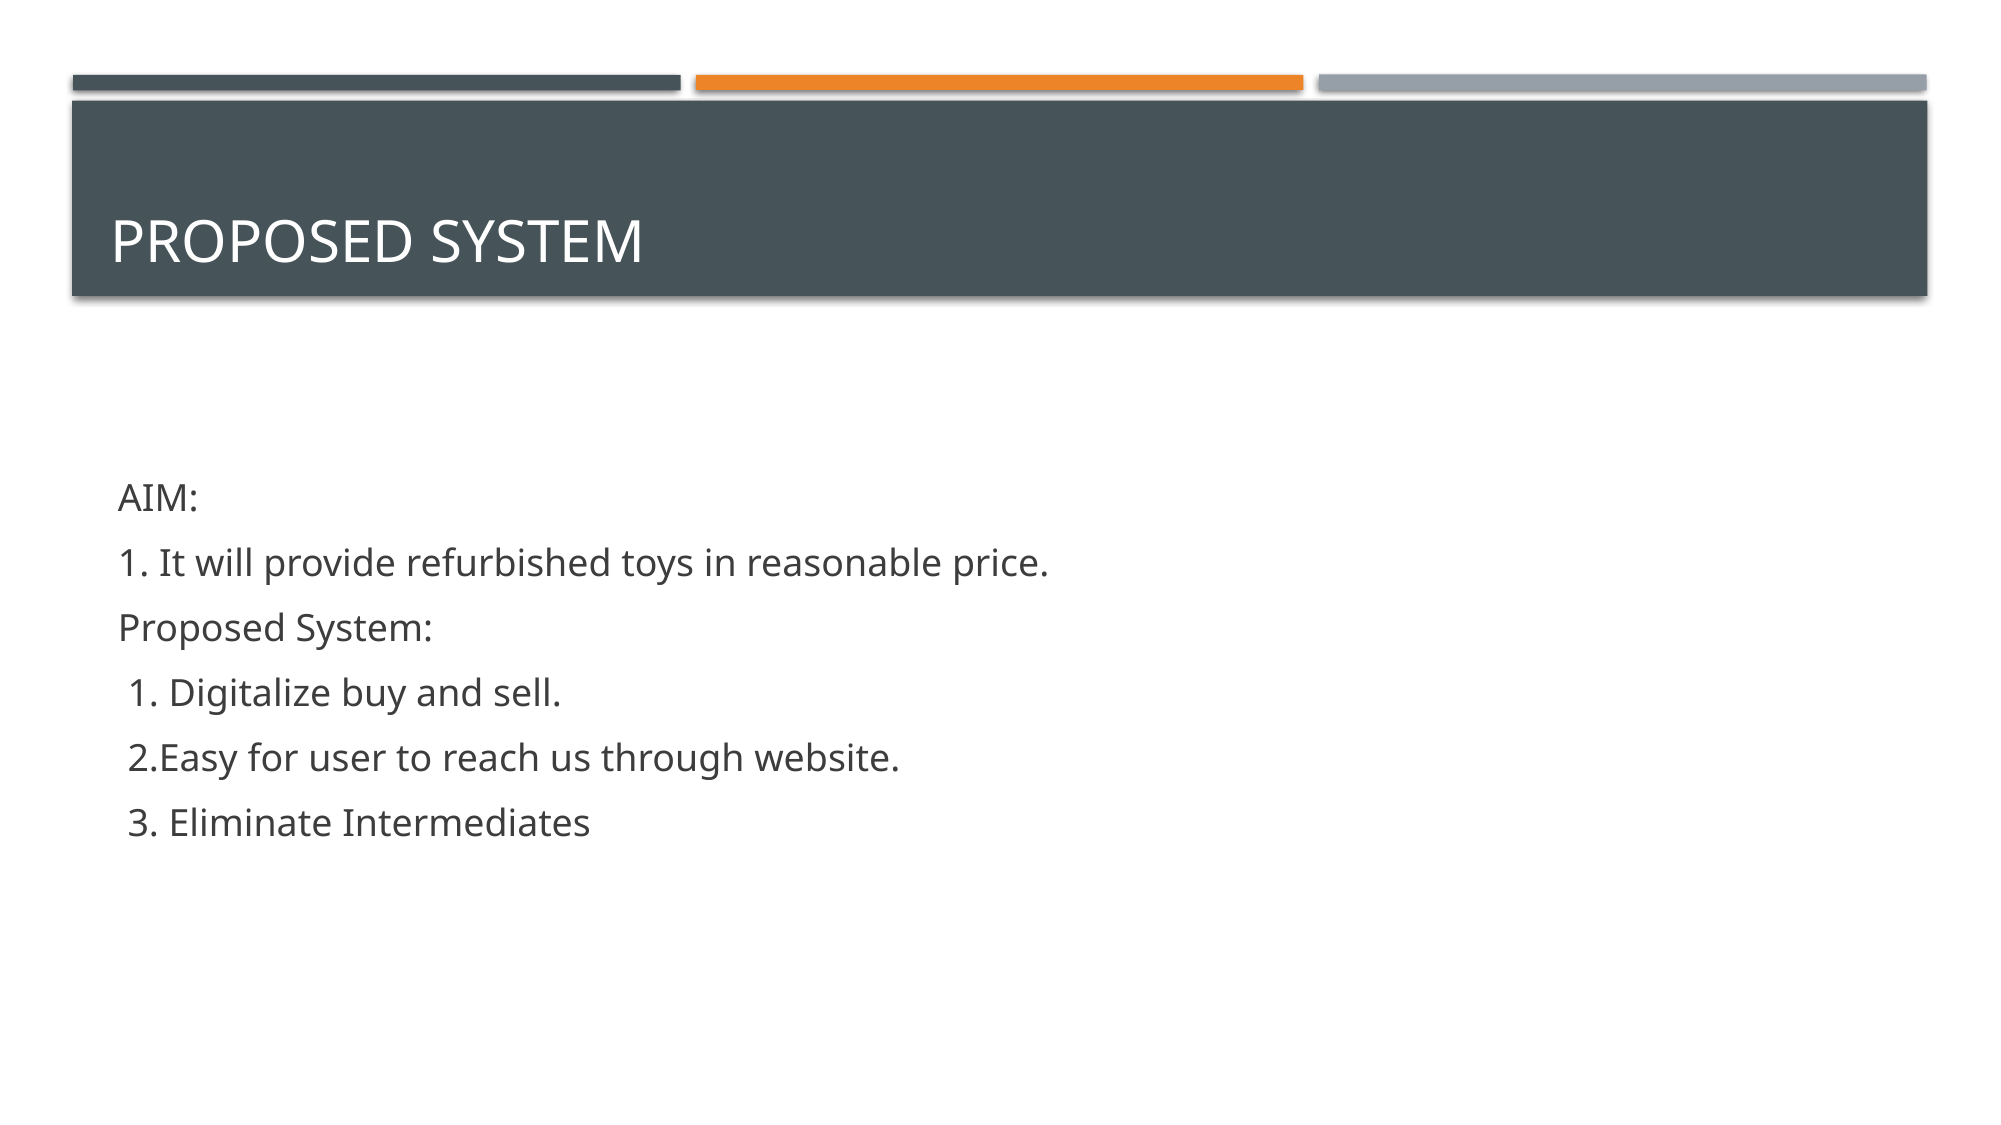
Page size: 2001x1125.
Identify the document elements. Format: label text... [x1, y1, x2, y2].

list AIM: 1. It will provide refurbished toys in reasonable price. Proposed System: 1. Digitalize buy and sell. 2.Easy for user to reach us through website. 3. Eliminate Intermediates [95, 357, 1905, 962]
title Proposed System [95, 115, 1905, 282]
